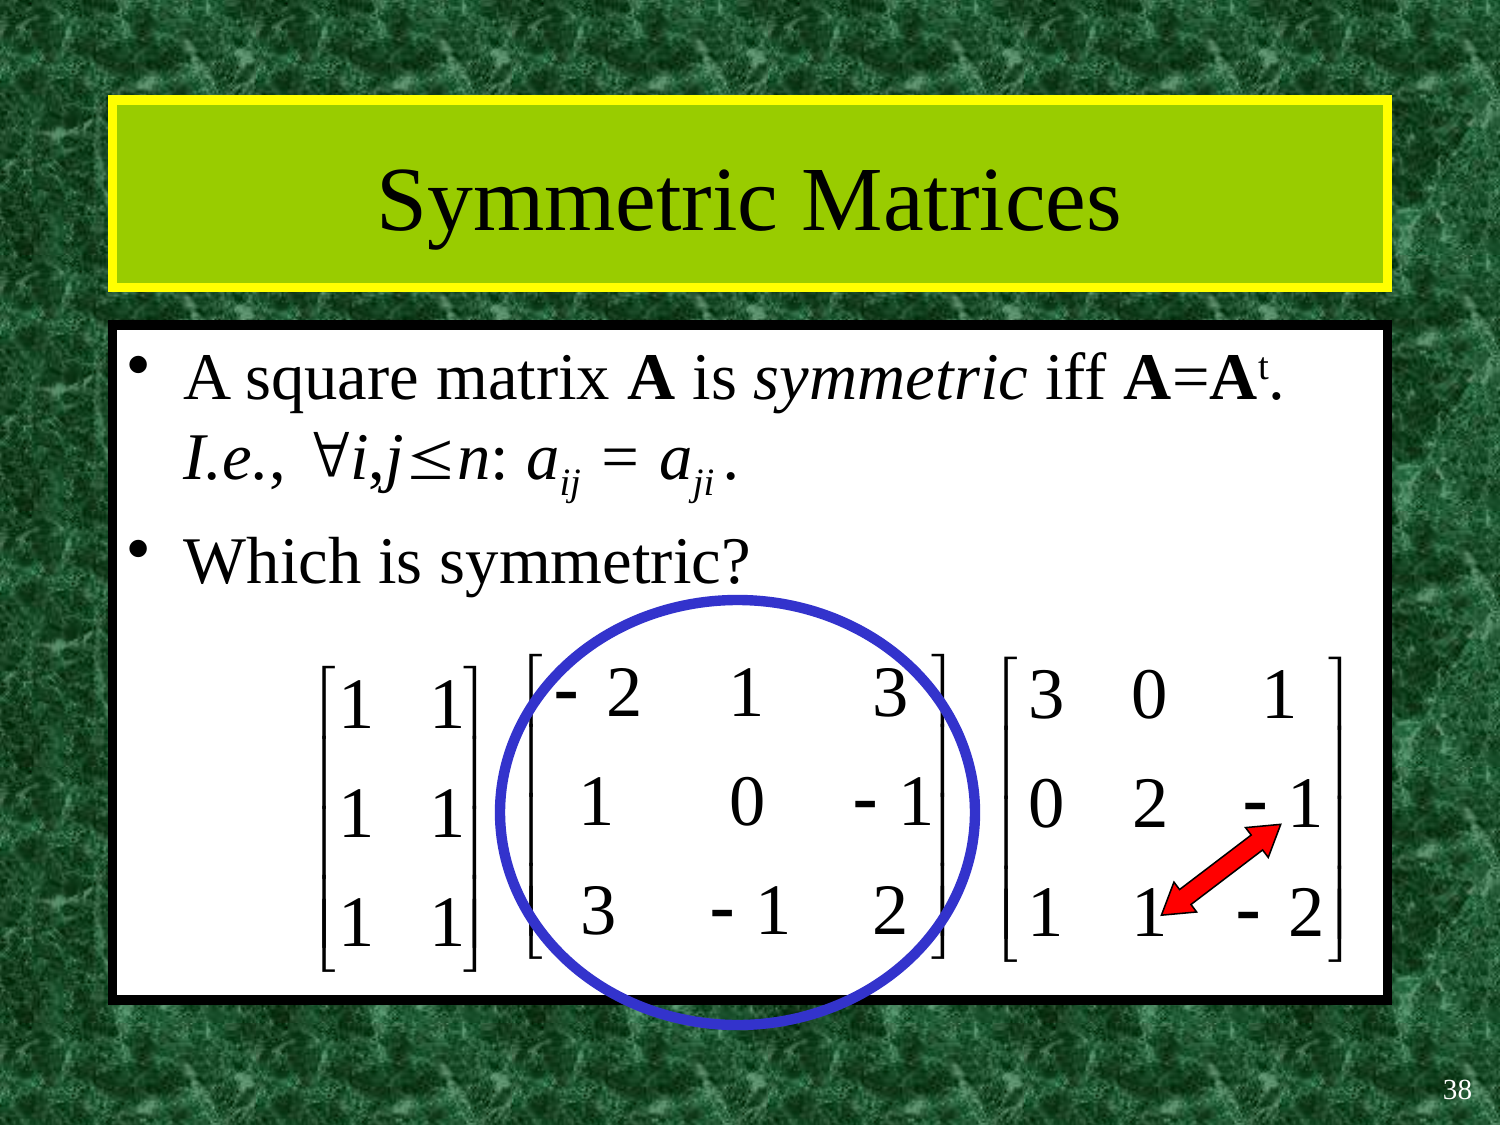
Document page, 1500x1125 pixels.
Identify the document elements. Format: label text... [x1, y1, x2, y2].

text_box [587, 977, 888, 1026]
slide_number 38 [1175, 1062, 1488, 1113]
picture [0, 0, 1500, 1125]
text_box [505, 745, 512, 880]
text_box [304, 649, 505, 989]
text_box [603, 600, 872, 637]
list A square matrix A is symmetric iff A=At. I.e., i,jn: aij = aji . Which is symmetric? [108, 320, 1392, 1005]
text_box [987, 640, 1369, 980]
title Symmetric Matrices [108, 95, 1392, 292]
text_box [512, 637, 973, 977]
